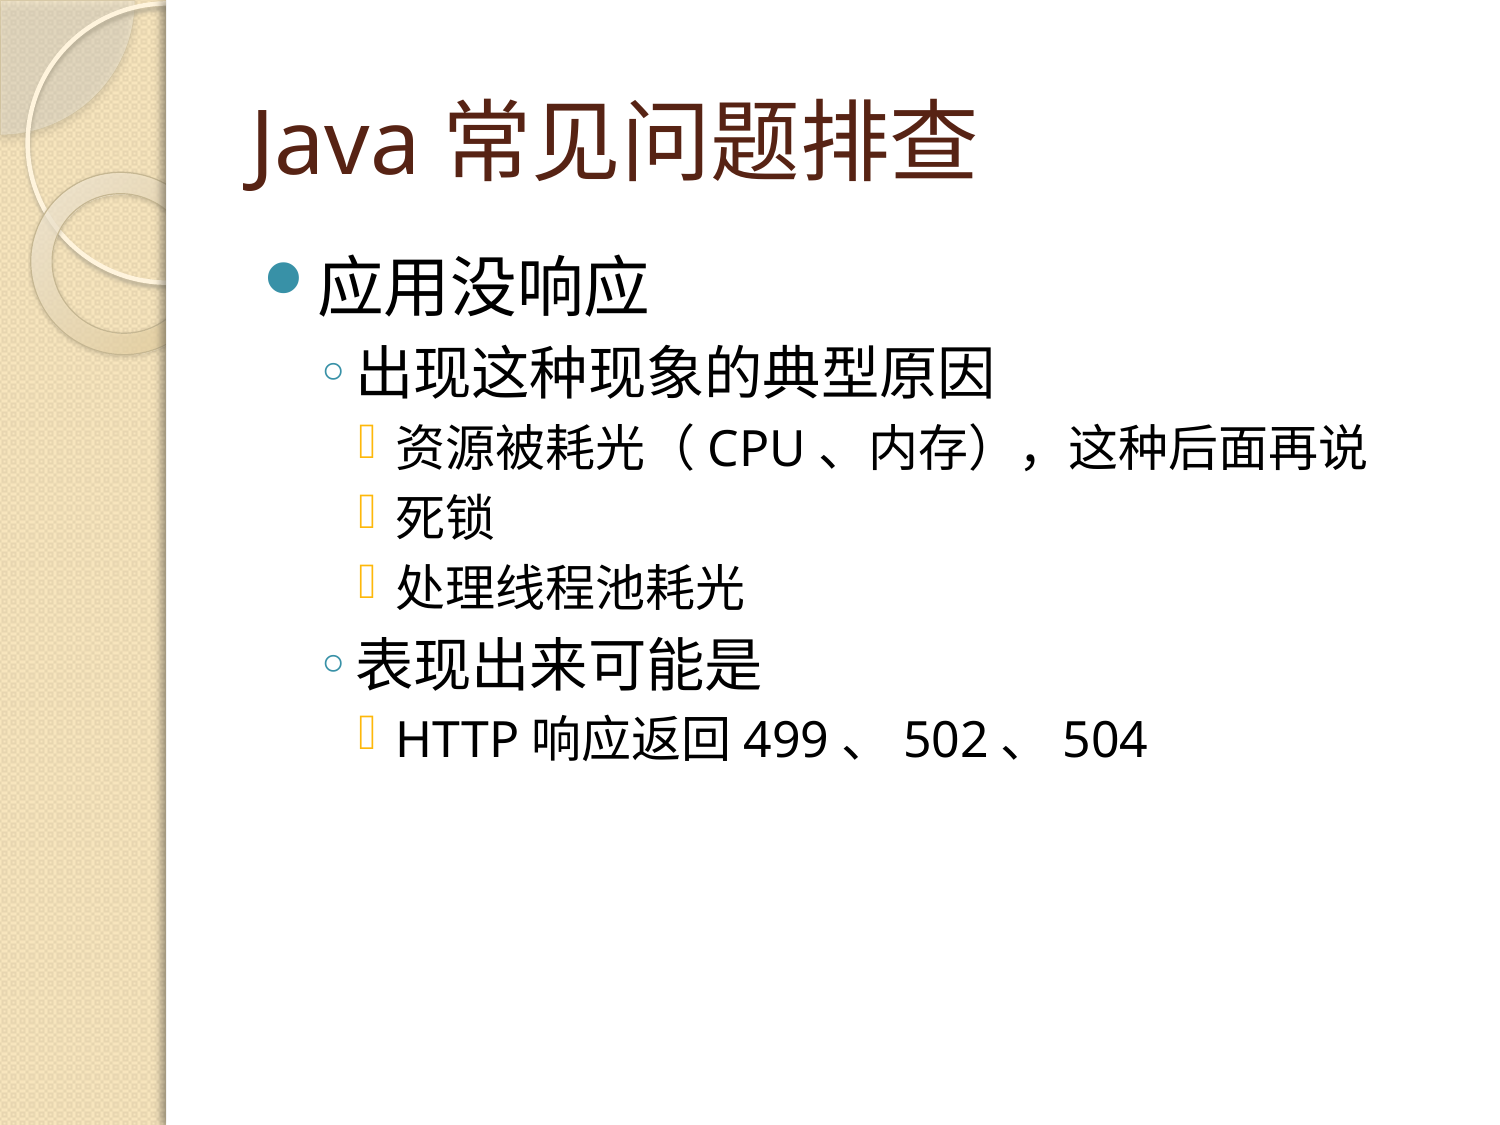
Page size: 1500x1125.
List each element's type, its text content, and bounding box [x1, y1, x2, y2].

list 应用没响应 出现这种现象的典型原因 资源被耗光（CPU、内存），这种后面再说 死锁 处理线程池耗光 表现出来可能是 HTTP响应返回499、502、504 [235, 237, 1466, 1025]
title Java常见问题排查 [235, 45, 1466, 233]
